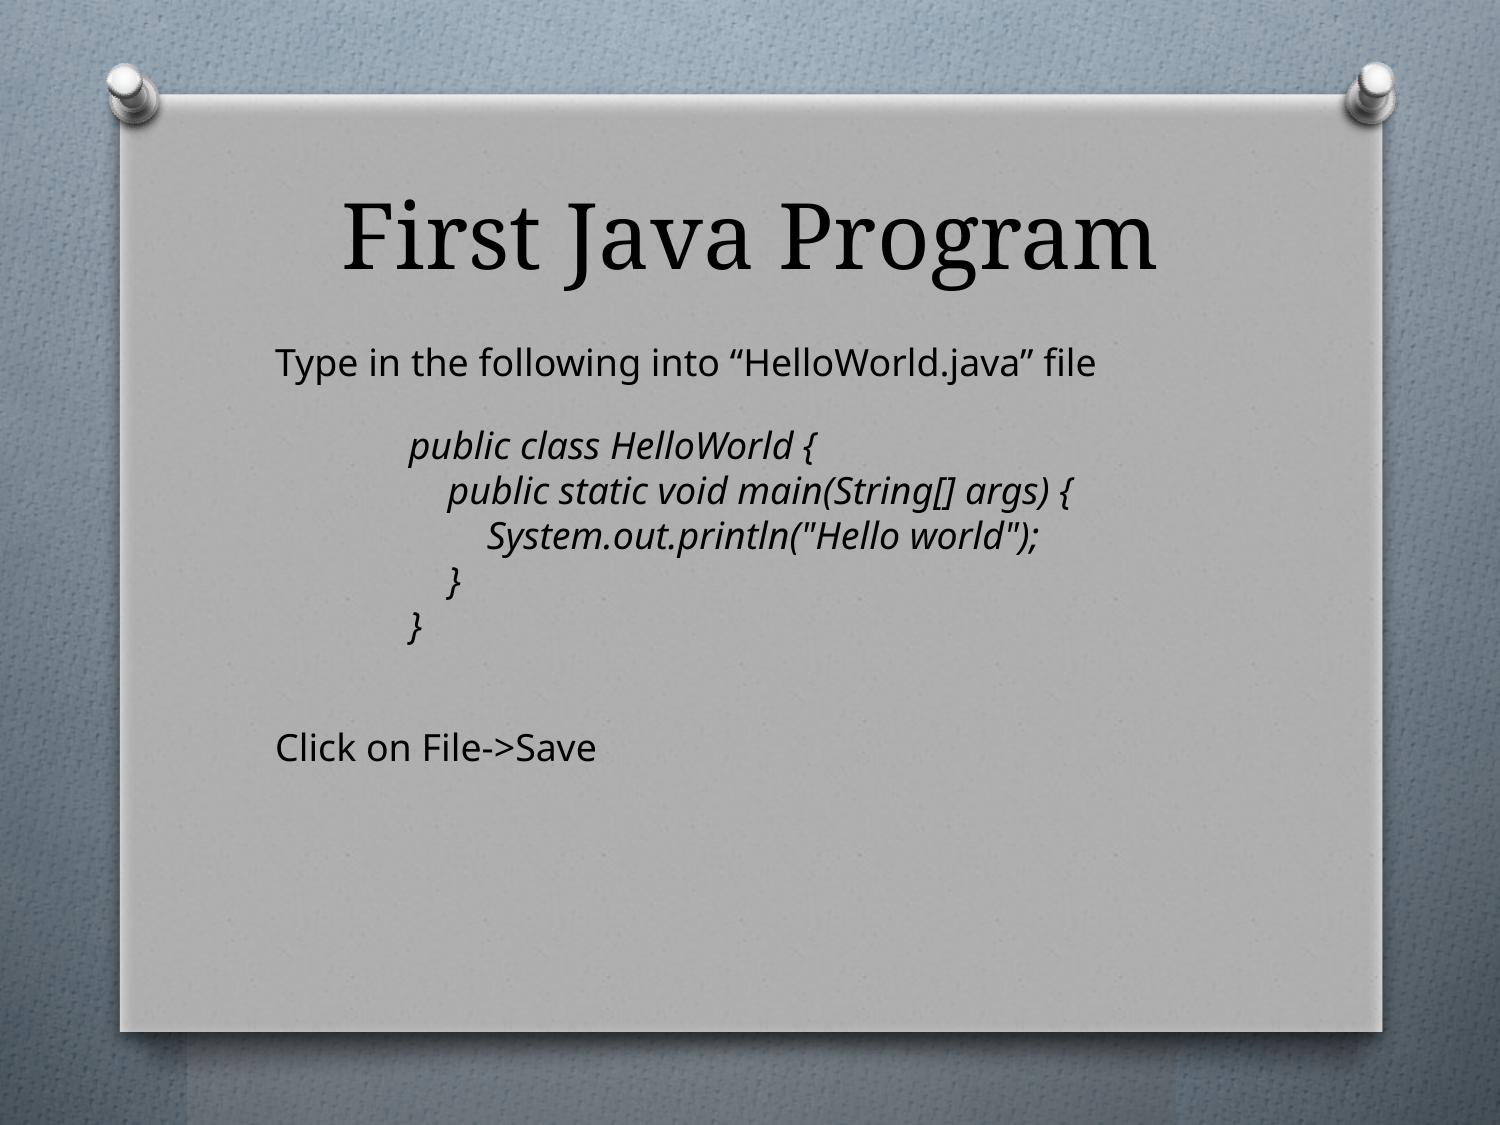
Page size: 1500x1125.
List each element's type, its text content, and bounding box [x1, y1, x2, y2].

picture [75, 29, 198, 153]
title First Java Program [179, 134, 1323, 332]
text_box Type in the following into “HelloWorld.java” file [260, 331, 1198, 392]
text_box Click on File->Save [260, 716, 1198, 822]
picture [1317, 35, 1439, 156]
text_box public class HelloWorld { public static void main(String[] args) { System.out.println("Hello world"); } } [394, 414, 1221, 655]
